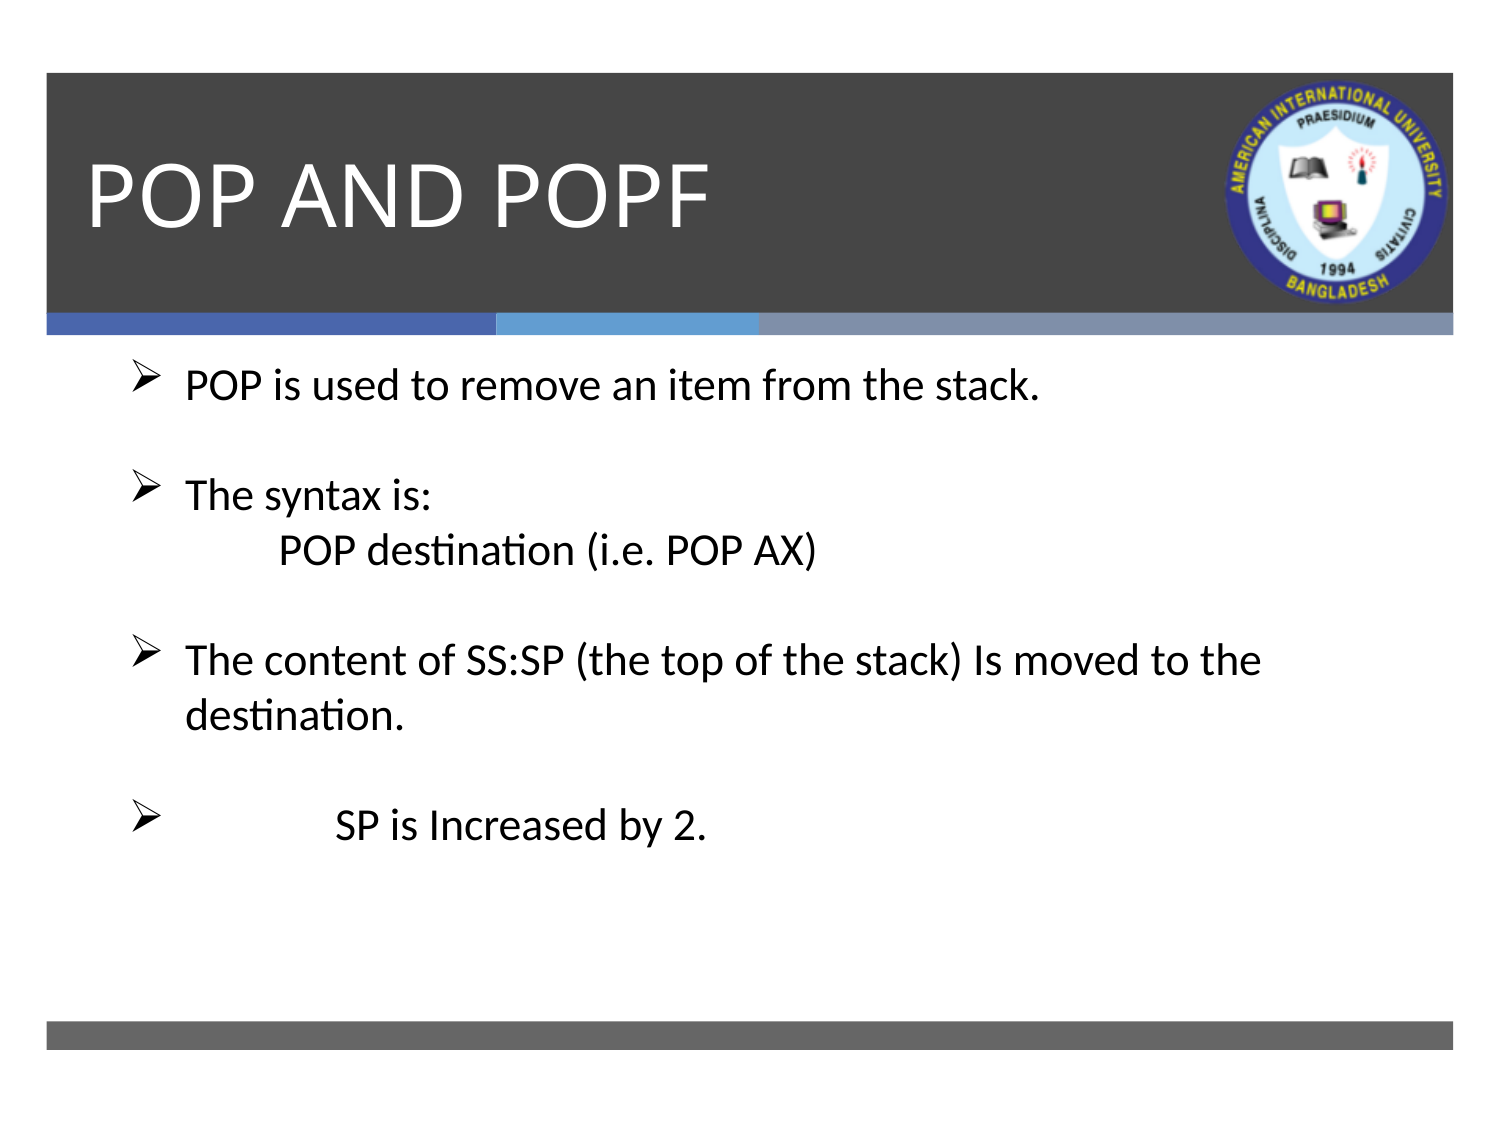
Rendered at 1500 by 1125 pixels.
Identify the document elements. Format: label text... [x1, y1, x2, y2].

subtitle [78, 251, 1351, 331]
text_box POP is used to remove an item from the stack. The syntax is: POP destination (i.e. POP AX) The content of SS:SP (the top of the stack) Is moved to the destination. SP is Increased by 2. [113, 347, 1386, 857]
picture [1351, 75, 1454, 310]
title POP AND POPF [69, 73, 1351, 253]
